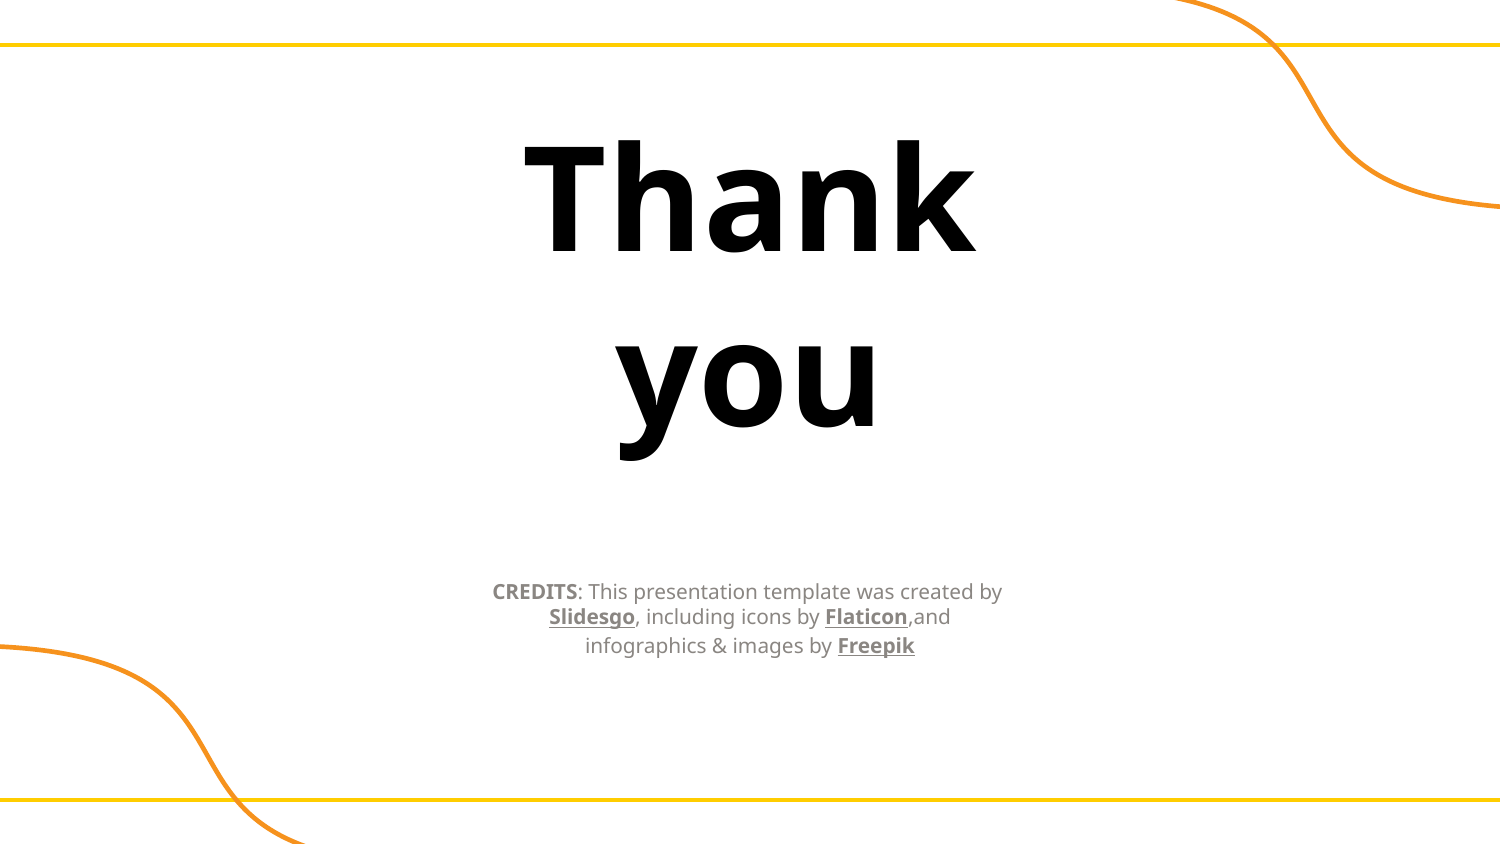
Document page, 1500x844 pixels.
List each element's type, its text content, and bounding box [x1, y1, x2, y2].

title Thank you [464, 204, 1036, 357]
